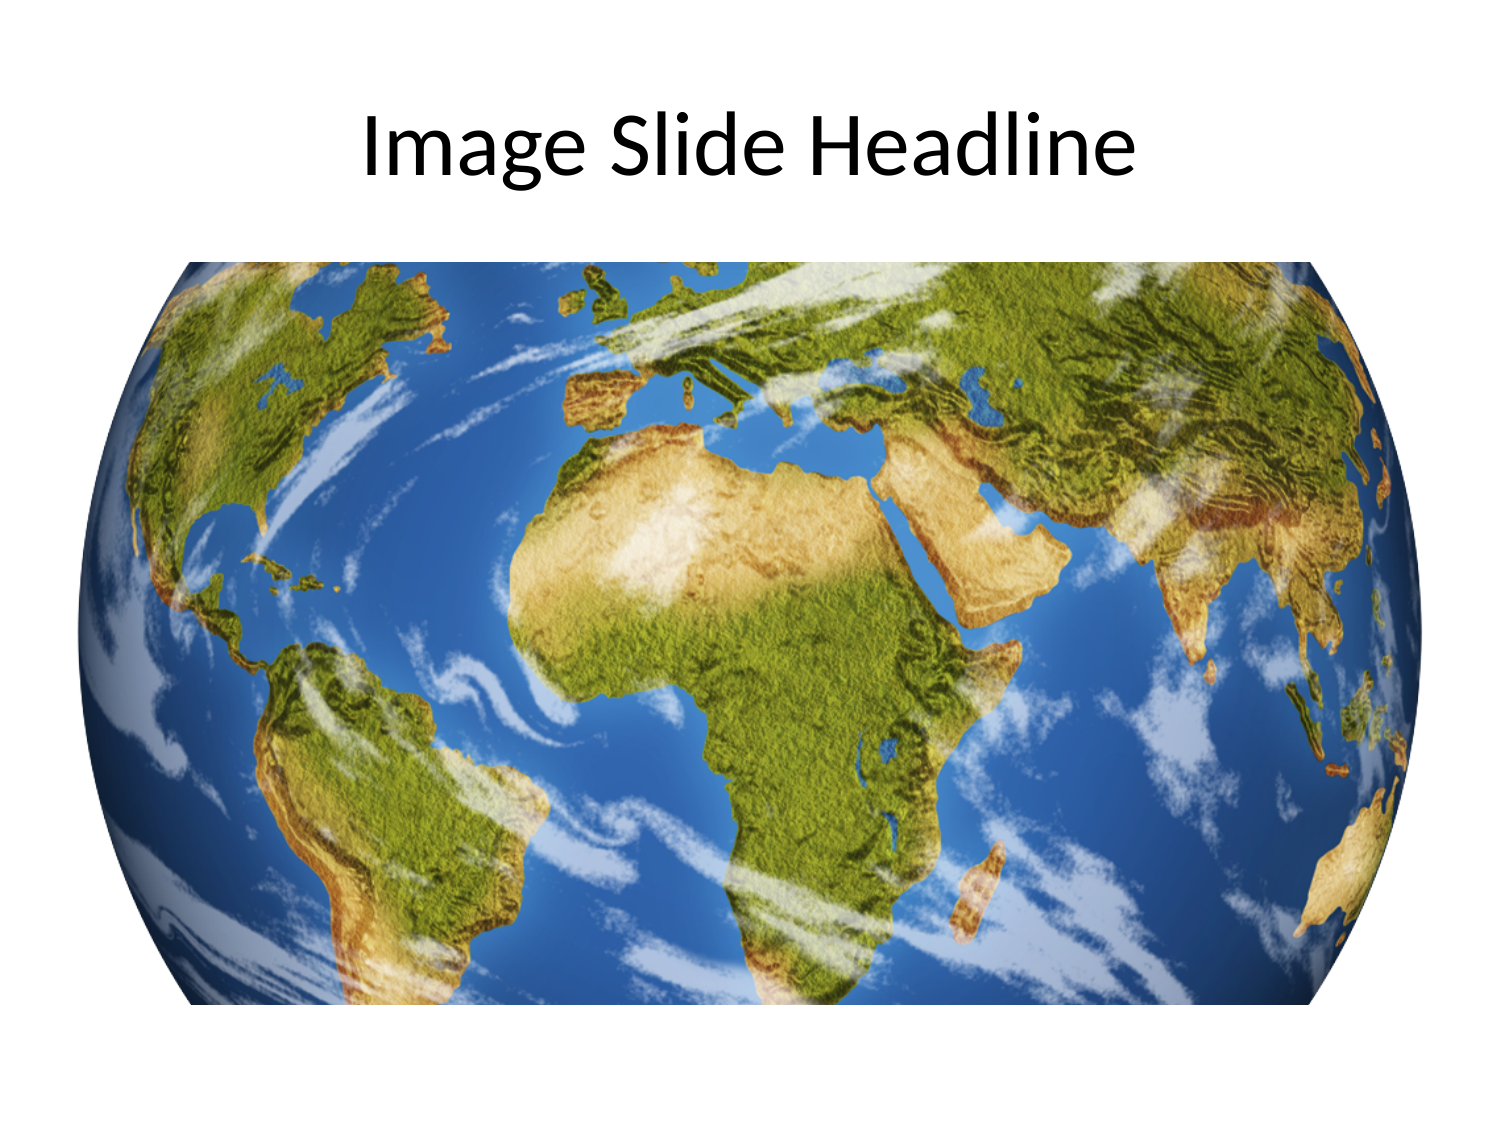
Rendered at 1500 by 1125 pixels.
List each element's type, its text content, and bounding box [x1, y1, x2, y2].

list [74, 262, 1426, 1006]
title Image Slide Headline [75, 45, 1425, 233]
